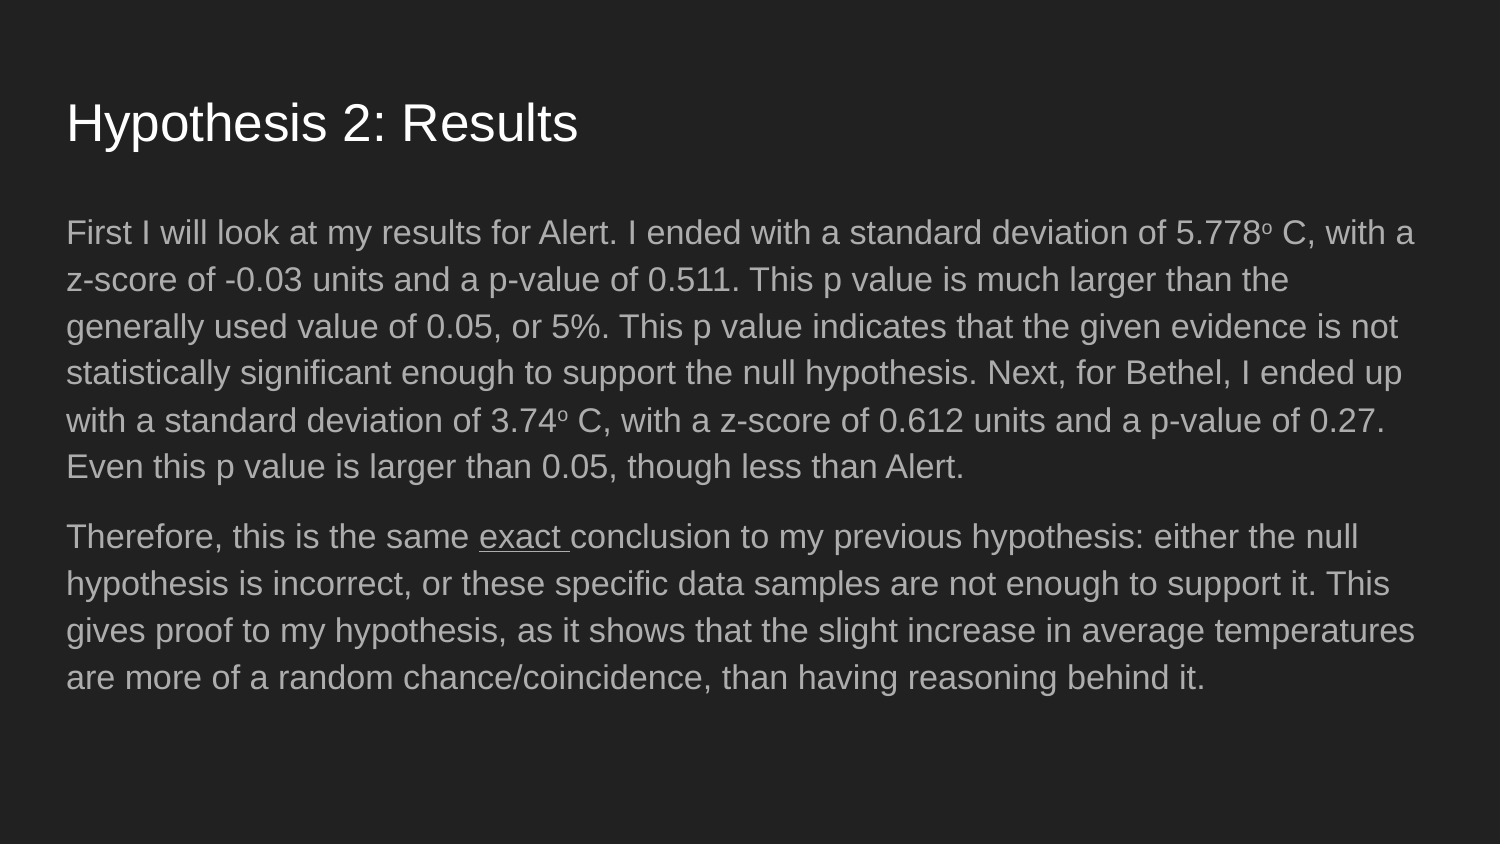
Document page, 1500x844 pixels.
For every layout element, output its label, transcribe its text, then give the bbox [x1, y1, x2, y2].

title Hypothesis 2: Results [51, 72, 1449, 167]
list First I will look at my results for Alert. I ended with a standard deviation of 5.778o C, with a z-score of -0.03 units and a p-value of 0.511. This p value is much larger than the generally used value of 0.05, or 5%. This p value indicates that the given evidence is not statistically significant enough to support the null hypothesis. Next, for Bethel, I ended up with a standard deviation of 3.74o C, with a z-score of 0.612 units and a p-value of 0.27. Even this p value is larger than 0.05, though less than Alert. Therefore, this is the same exact conclusion to my previous hypothesis: either the null hypothesis is incorrect, or these specific data samples are not enough to support it. This gives proof to my hypothesis, as it shows that the slight increase in average temperatures are more of a random chance/coincidence, than having reasoning behind it. [51, 189, 1449, 750]
